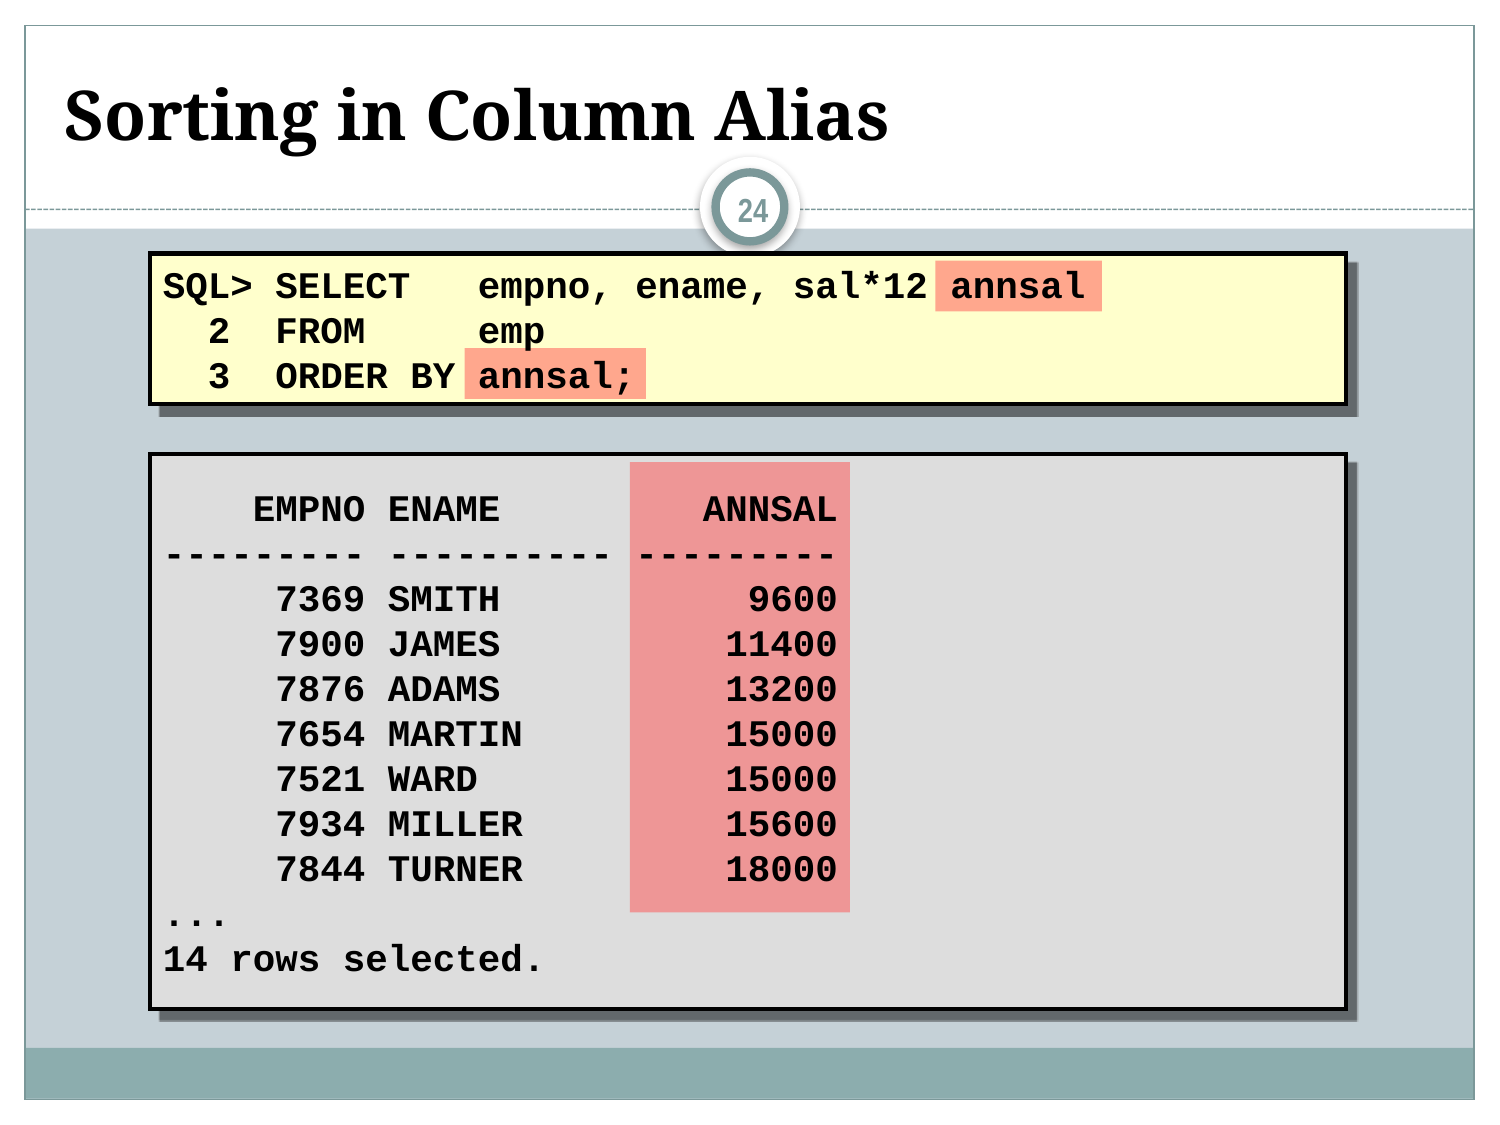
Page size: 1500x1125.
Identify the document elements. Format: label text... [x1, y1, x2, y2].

title Sorting in Column Alias [49, 37, 1450, 163]
slide_number 24 [715, 168, 791, 241]
text_box EMPNO ENAME ANNSAL --------- ---------- --------- 7369 SMITH 9600 7900 JAMES 11400 7876 ADAMS 13200 7654 MARTIN 15000 7521 WARD 15000 7934 MILLER 15600 7844 TURNER 18000 ... 14 rows selected. [147, 451, 1348, 1012]
text_box SQL> SELECT empno, ename, sal*12 annsal 2 FROM emp 3 ORDER BY annsal; [147, 251, 1349, 406]
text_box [464, 260, 1103, 913]
